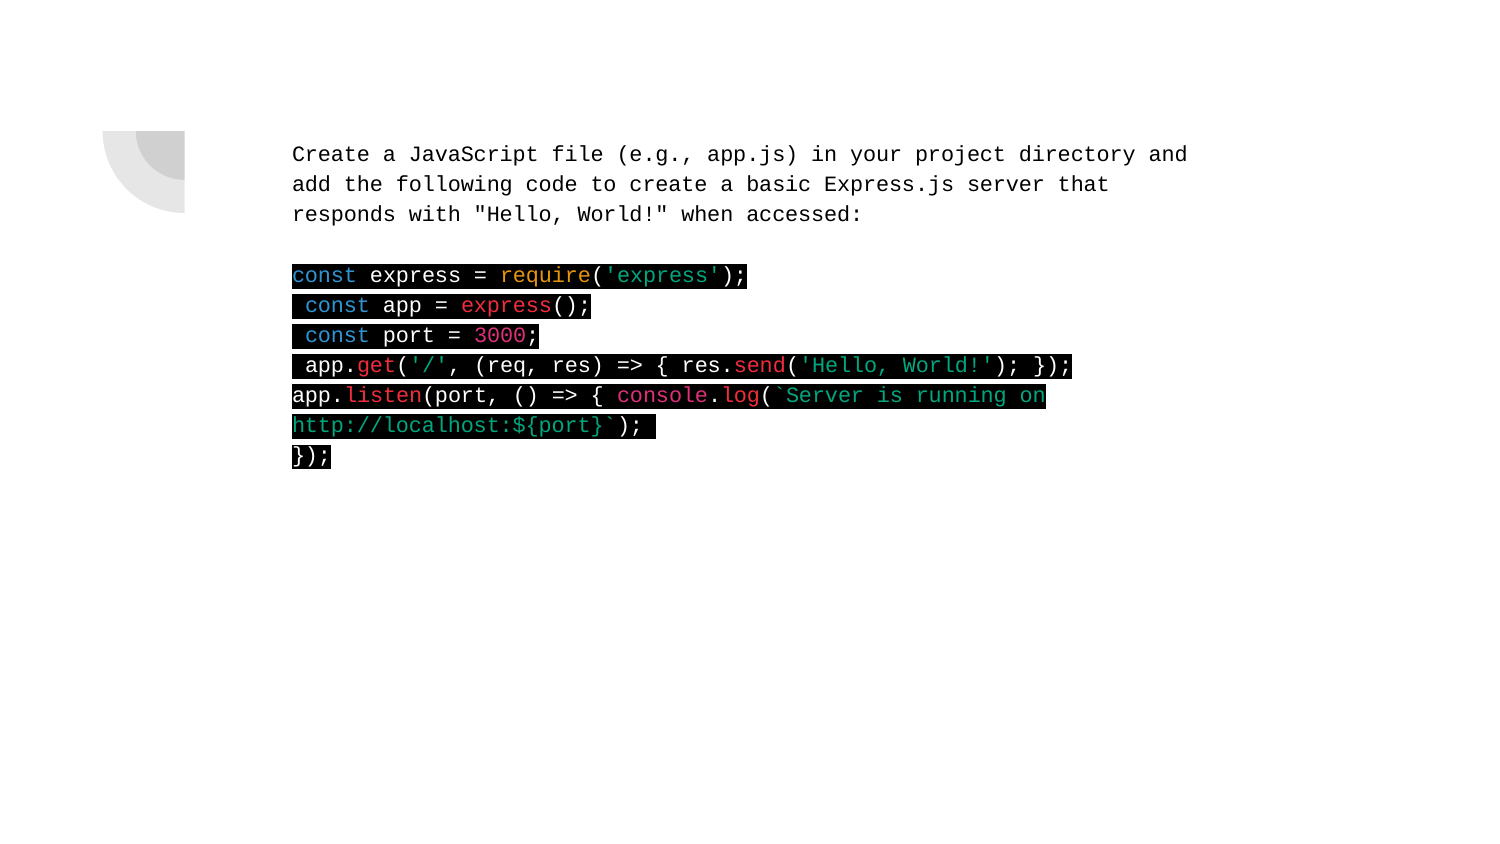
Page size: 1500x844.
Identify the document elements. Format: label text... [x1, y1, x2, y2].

text_box Create a JavaScript file (e.g., app.js) in your project directory and add the following code to create a basic Express.js server that responds with "Hello, World!" when accessed: const express = require('express'); const app = express(); const port = 3000; app.get('/', (req, res) => { res.send('Hello, World!'); }); app.listen(port, () => { console.log(`Server is running on http://localhost:${port}`); }); [202, 120, 1221, 513]
